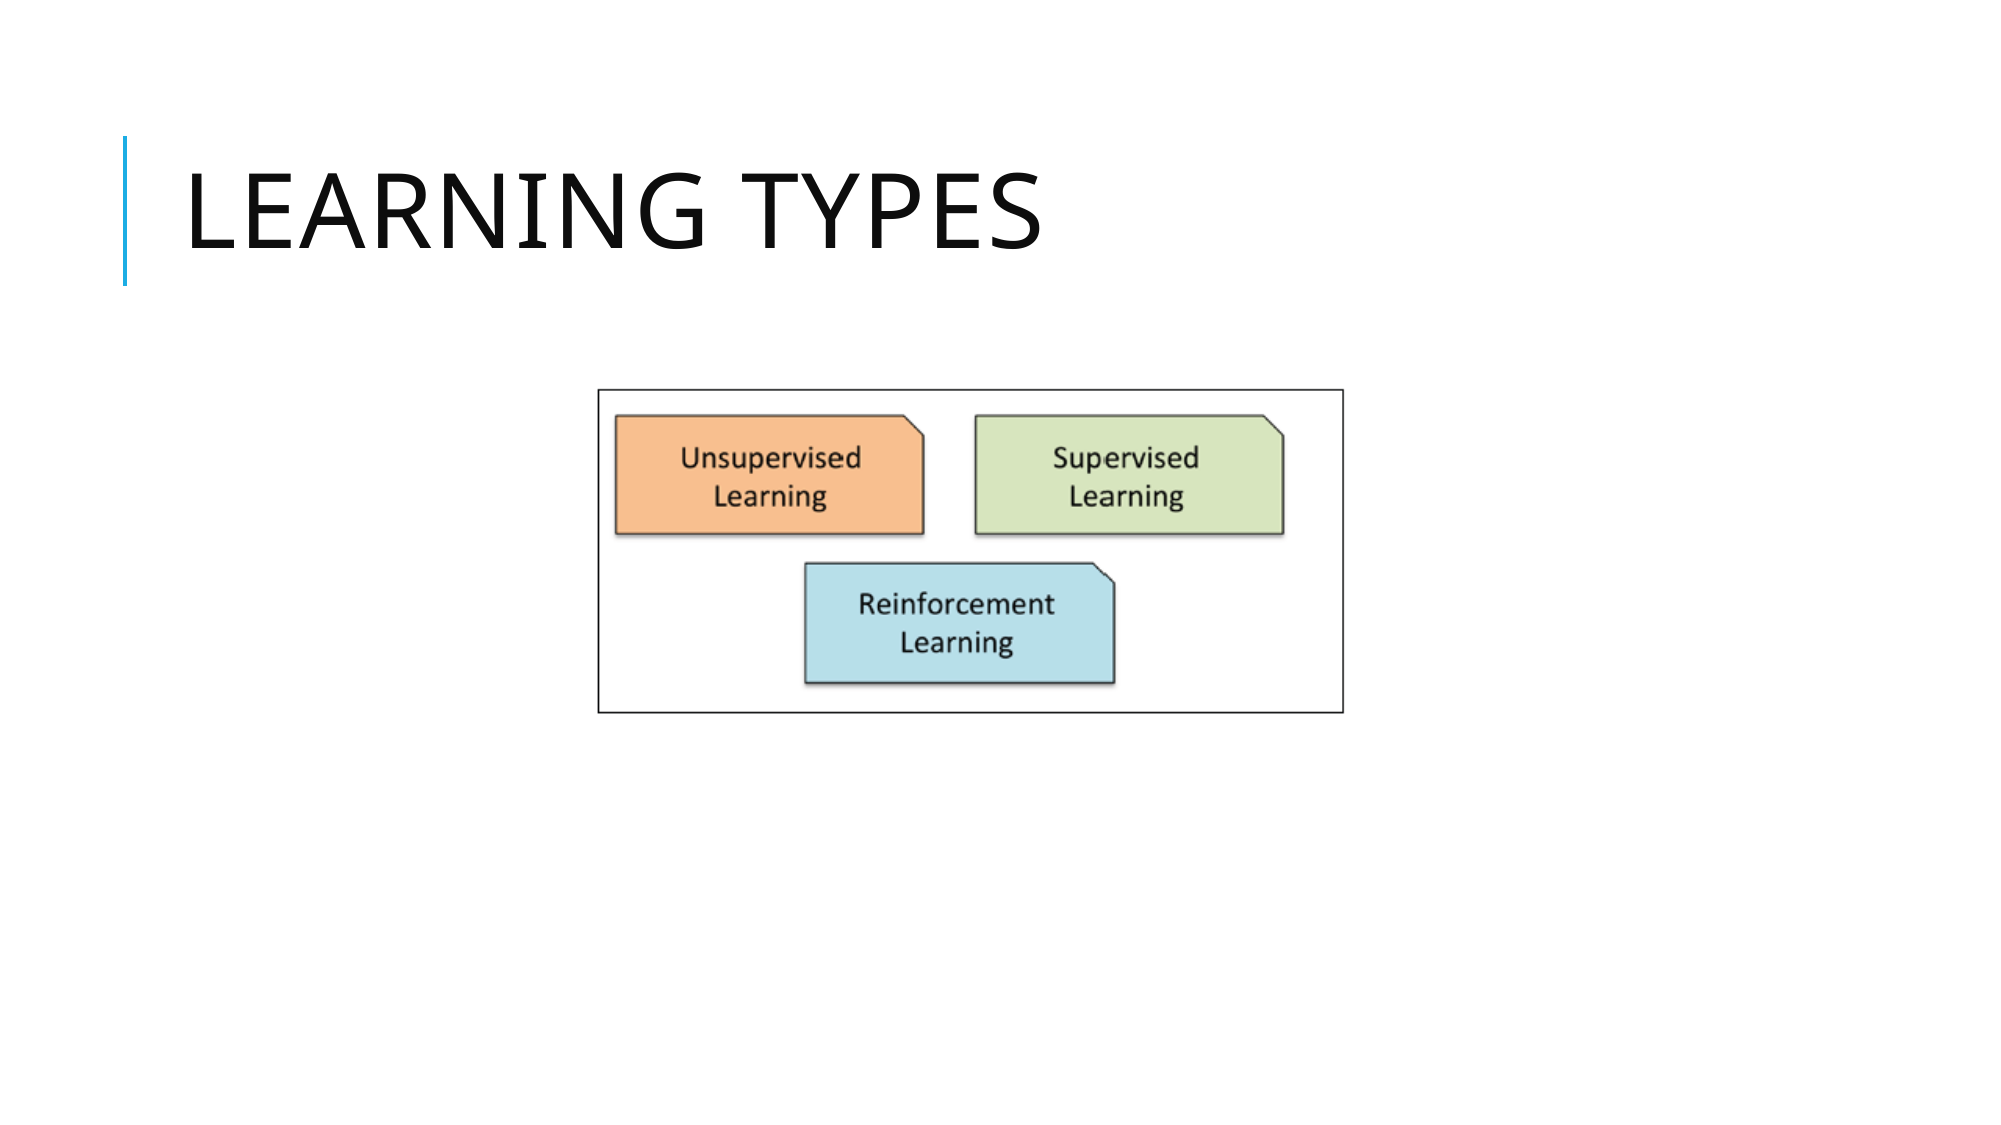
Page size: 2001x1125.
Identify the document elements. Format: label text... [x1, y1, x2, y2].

title Learning types [168, 96, 1763, 342]
picture [562, 369, 1438, 756]
